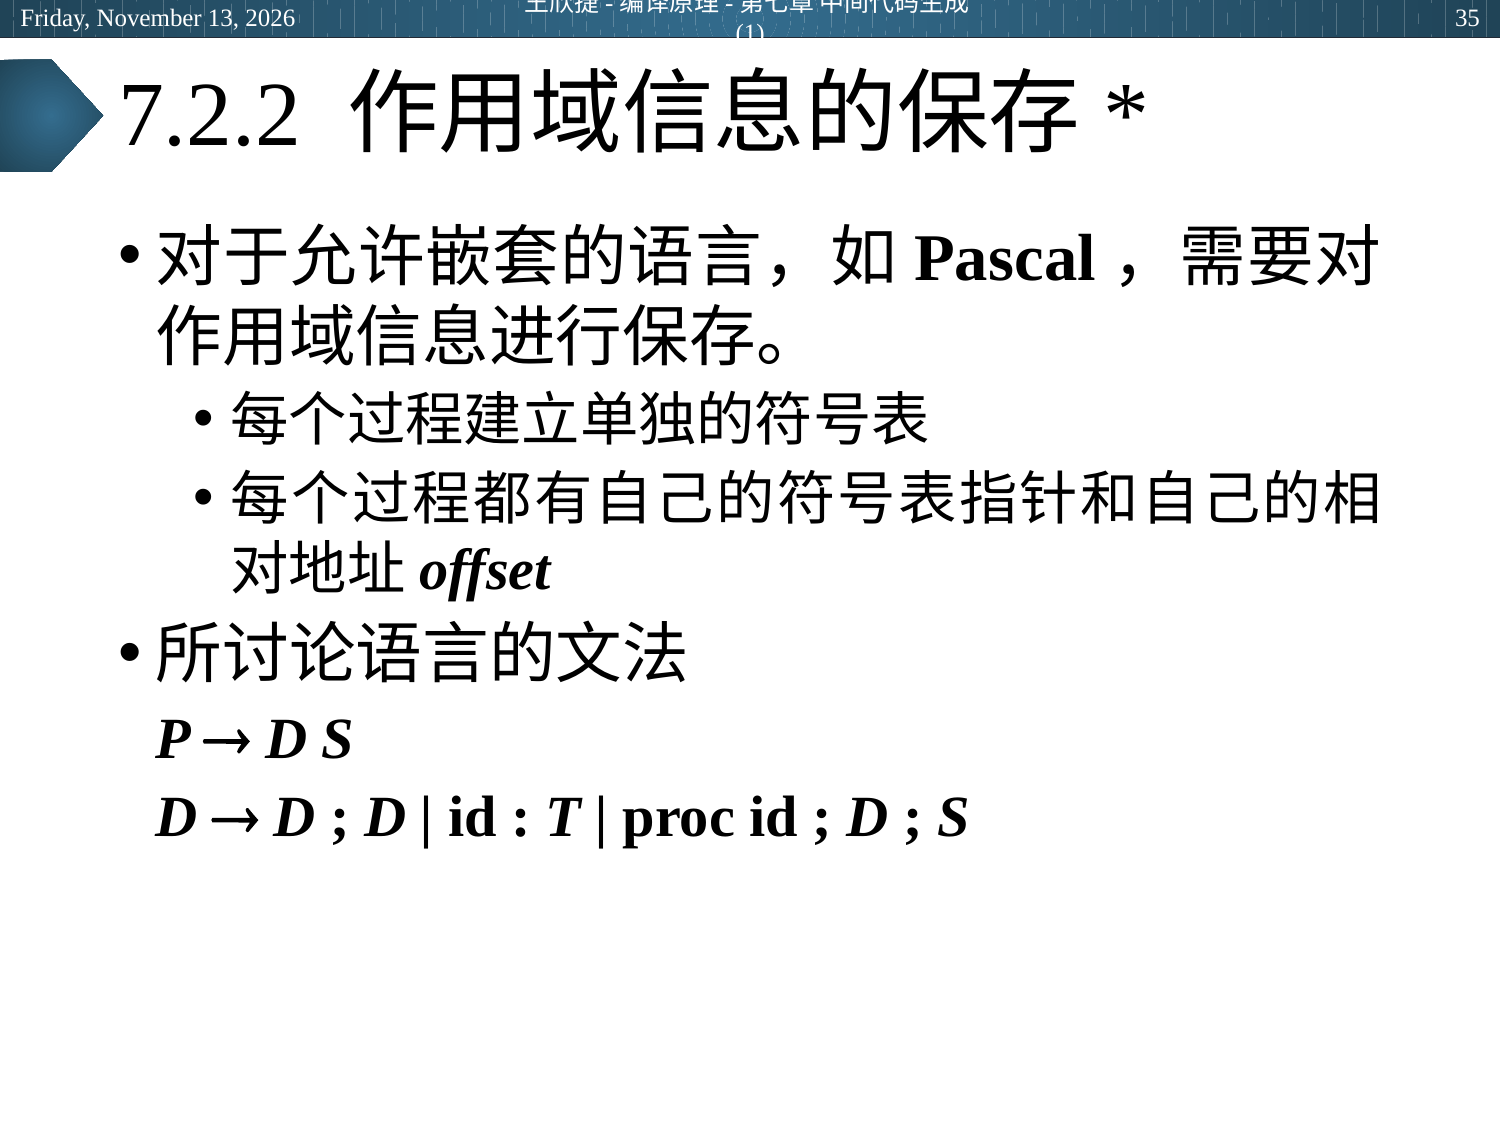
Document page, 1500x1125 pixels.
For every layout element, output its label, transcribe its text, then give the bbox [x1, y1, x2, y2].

list 对于允许嵌套的语言，如Pascal，需要对作用域信息进行保存。 每个过程建立单独的符号表 每个过程都有自己的符号表指针和自己的相对地址offset 所讨论语言的文法 P  D S D  D ; D | id : T | proc id ; D ; S [103, 206, 1397, 1014]
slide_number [5, 1, 344, 32]
title 7.2.2 作用域信息的保存* [103, 37, 1397, 194]
slide_number 35 [1157, 1, 1495, 32]
footer 王欣捷-编译原理-第七章 中间代码生成(1) [496, 1, 1004, 32]
